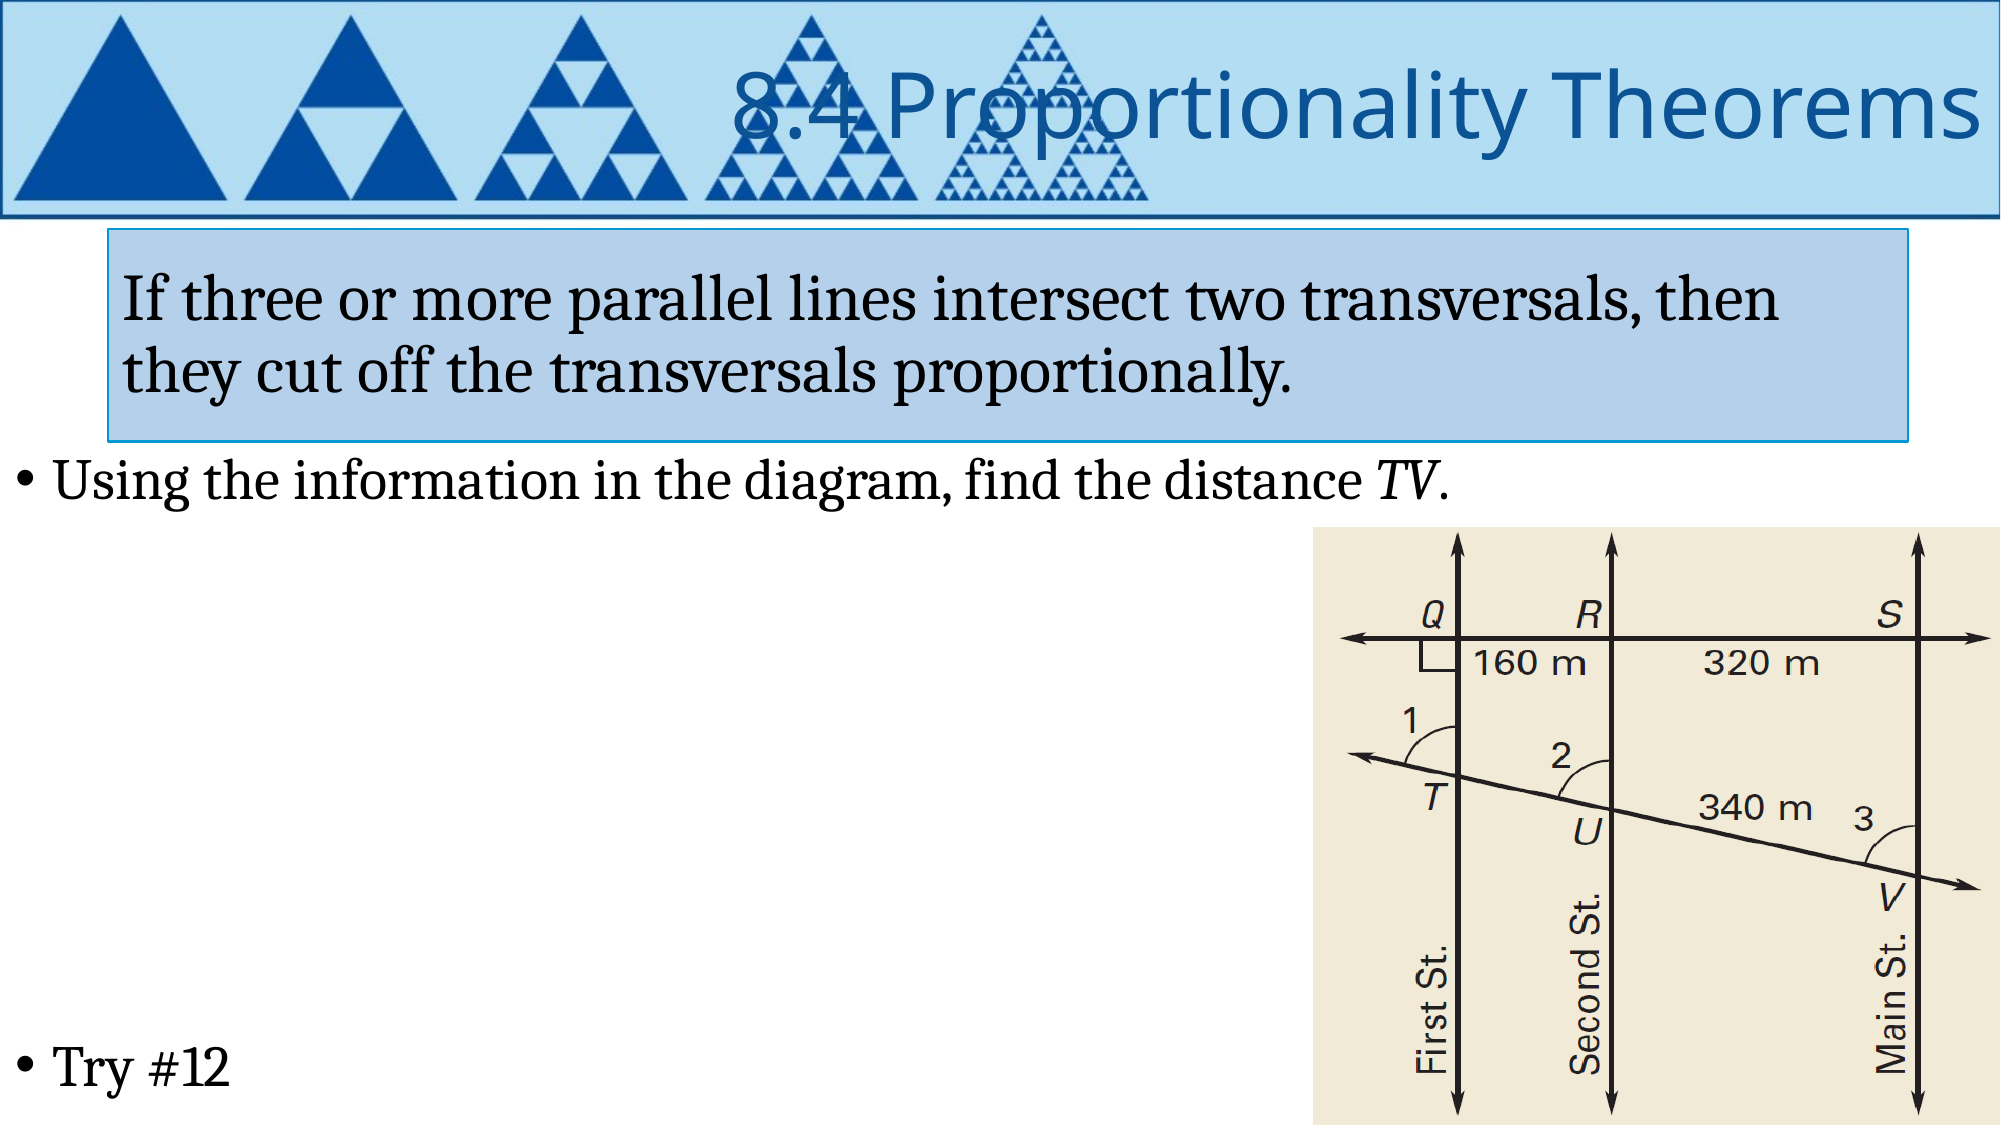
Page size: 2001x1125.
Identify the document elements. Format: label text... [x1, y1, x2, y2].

picture [0, 0, 2001, 1125]
list Using the information in the diagram, find the distance TV. Try #12 [0, 441, 2000, 1125]
text_box If three or more parallel lines intersect two transversals, then they cut off the transversals proportionally. [107, 228, 1909, 443]
title 8.4 Proportionality Theorems [0, 0, 2000, 218]
